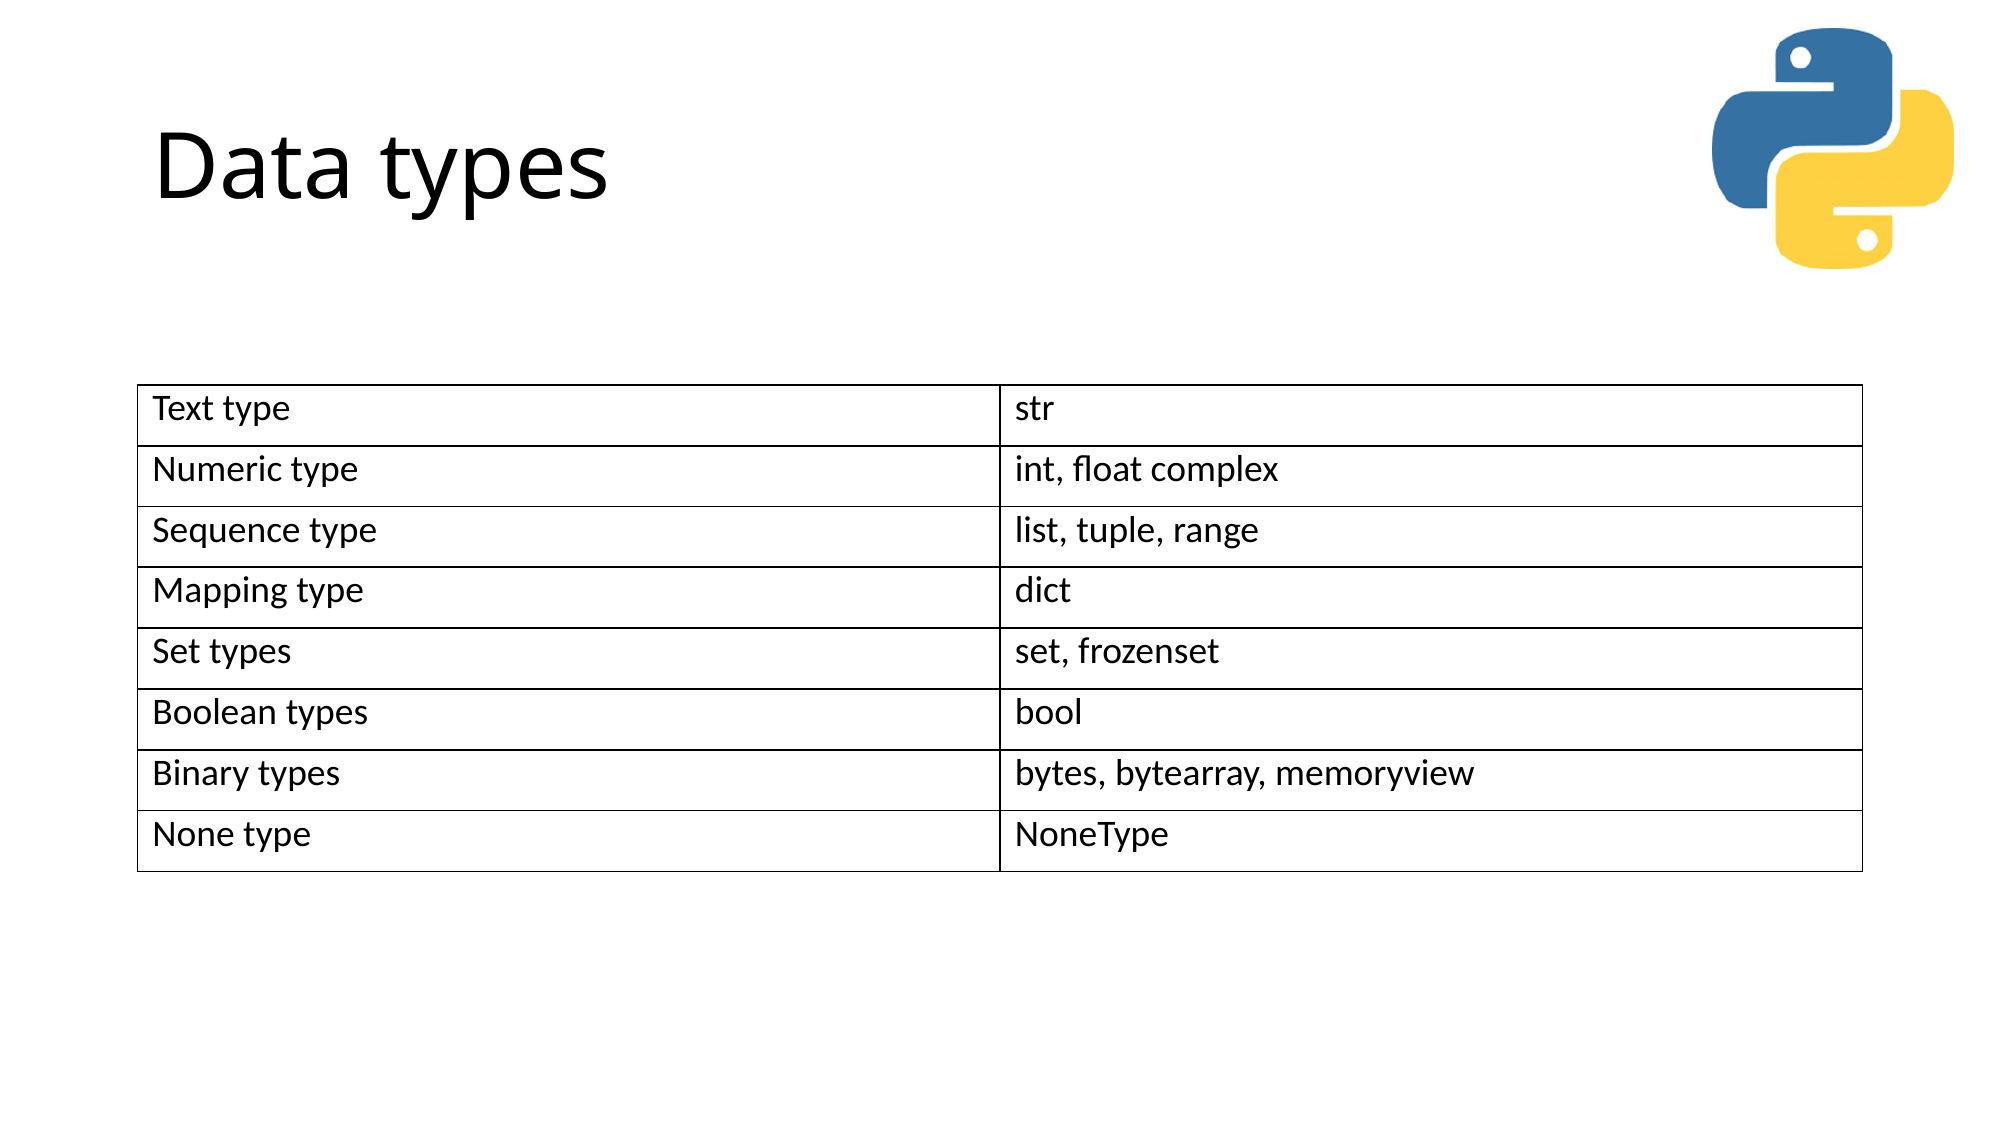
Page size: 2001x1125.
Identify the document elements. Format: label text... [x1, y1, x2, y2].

table_header Text type [138, 386, 999, 445]
table_cell Mapping type [138, 568, 999, 627]
table_cell Sequence type [138, 507, 999, 566]
table_cell Numeric type [138, 447, 999, 506]
picture [1712, 28, 1954, 269]
table_cell dict [1001, 568, 1862, 627]
table_cell Set types [138, 629, 999, 688]
table_cell NoneType [1001, 811, 1862, 871]
table_cell Binary types [138, 751, 999, 810]
title Data types [137, 59, 1863, 278]
table_cell None type [138, 811, 999, 871]
table_header str [1001, 386, 1862, 445]
table_cell set, frozenset [1001, 629, 1862, 688]
table_cell bool [1001, 690, 1862, 749]
table_cell list, tuple, range [1001, 507, 1862, 566]
table_cell int, float complex [1001, 447, 1862, 506]
table_cell bytes, bytearray, memoryview [1001, 751, 1862, 810]
table_cell Boolean types [138, 690, 999, 749]
